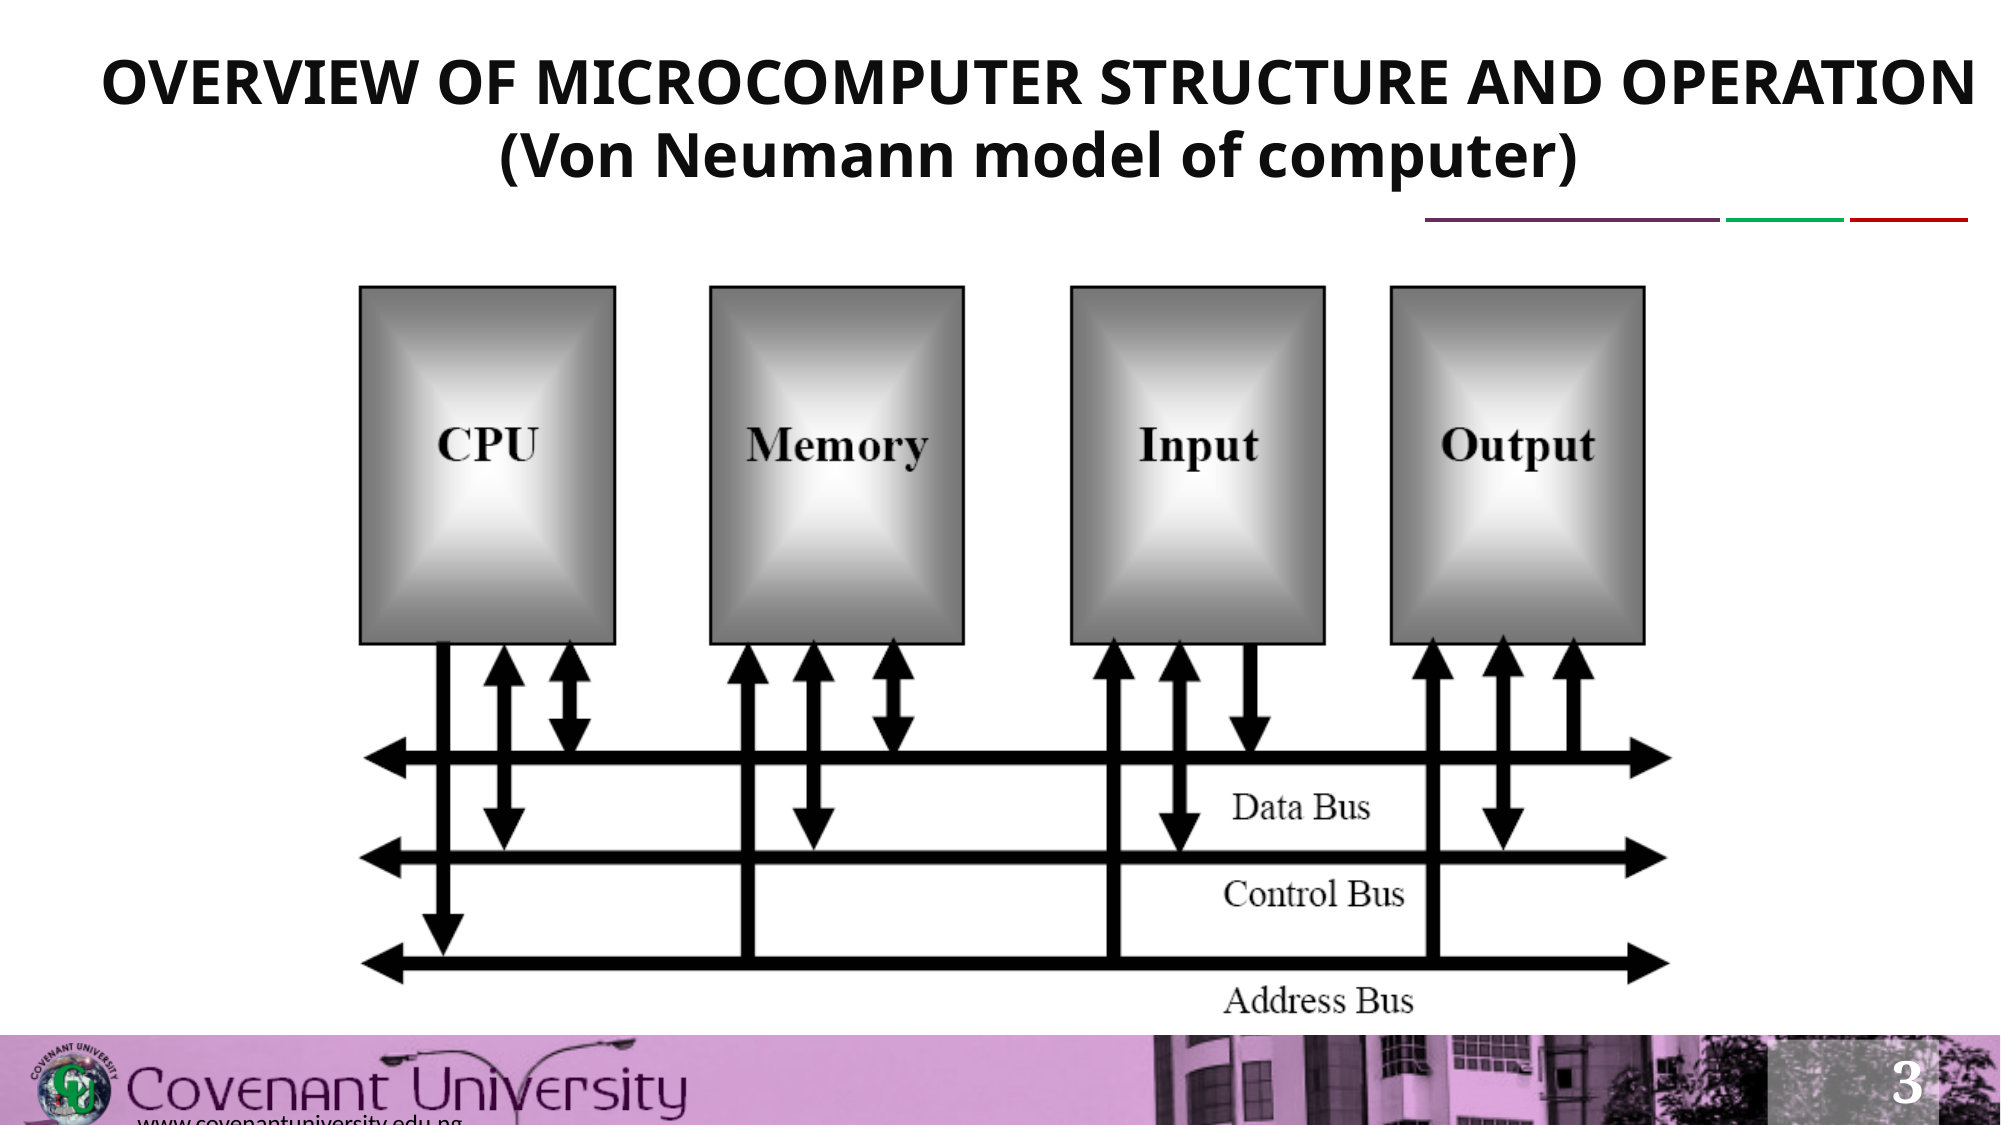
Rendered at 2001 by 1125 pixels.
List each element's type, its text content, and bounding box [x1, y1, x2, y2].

title OVERVIEW OF MICROCOMPUTER STRUCTURE AND OPERATION (Von Neumann model of computer) [74, 20, 2000, 213]
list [286, 231, 1714, 1024]
picture [23, 1036, 1071, 1125]
